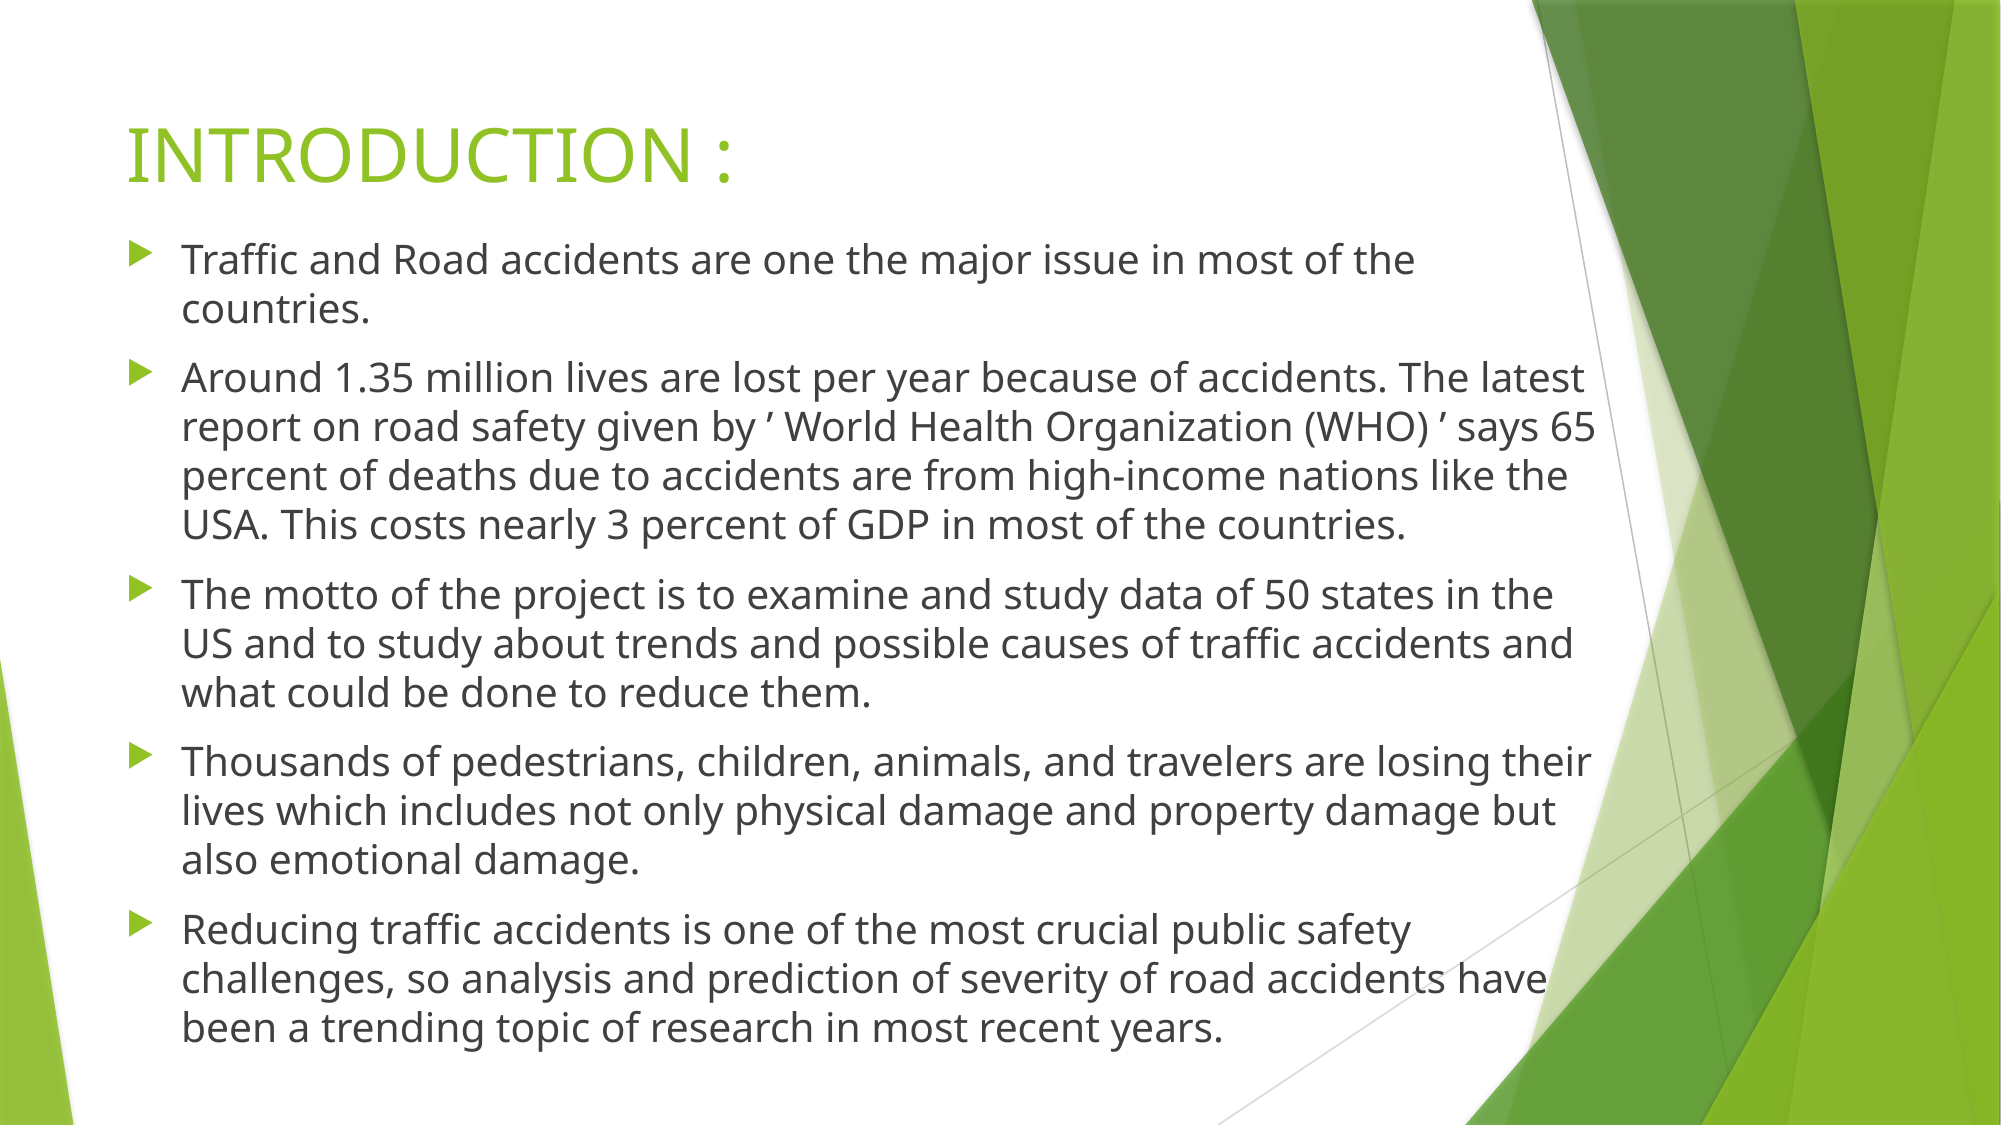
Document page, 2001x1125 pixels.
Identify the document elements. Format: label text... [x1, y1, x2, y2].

list Traffic and Road accidents are one the major issue in most of the countries. Around 1.35 million lives are lost per year because of accidents. The latest report on road safety given by ’ World Health Organization (WHO) ’ says 65 percent of deaths due to accidents are from high-income nations like the USA. This costs nearly 3 percent of GDP in most of the countries. The motto of the project is to examine and study data of 50 states in the US and to study about trends and possible causes of traffic accidents and what could be done to reduce them. Thousands of pedestrians, children, animals, and travelers are losing their lives which includes not only physical damage and property damage but also emotional damage. Reducing traffic accidents is one of the most crucial public safety challenges, so analysis and prediction of severity of road accidents have been a trending topic of research in most recent years. [111, 226, 1618, 1098]
title INTRODUCTION : [111, 99, 1522, 226]
